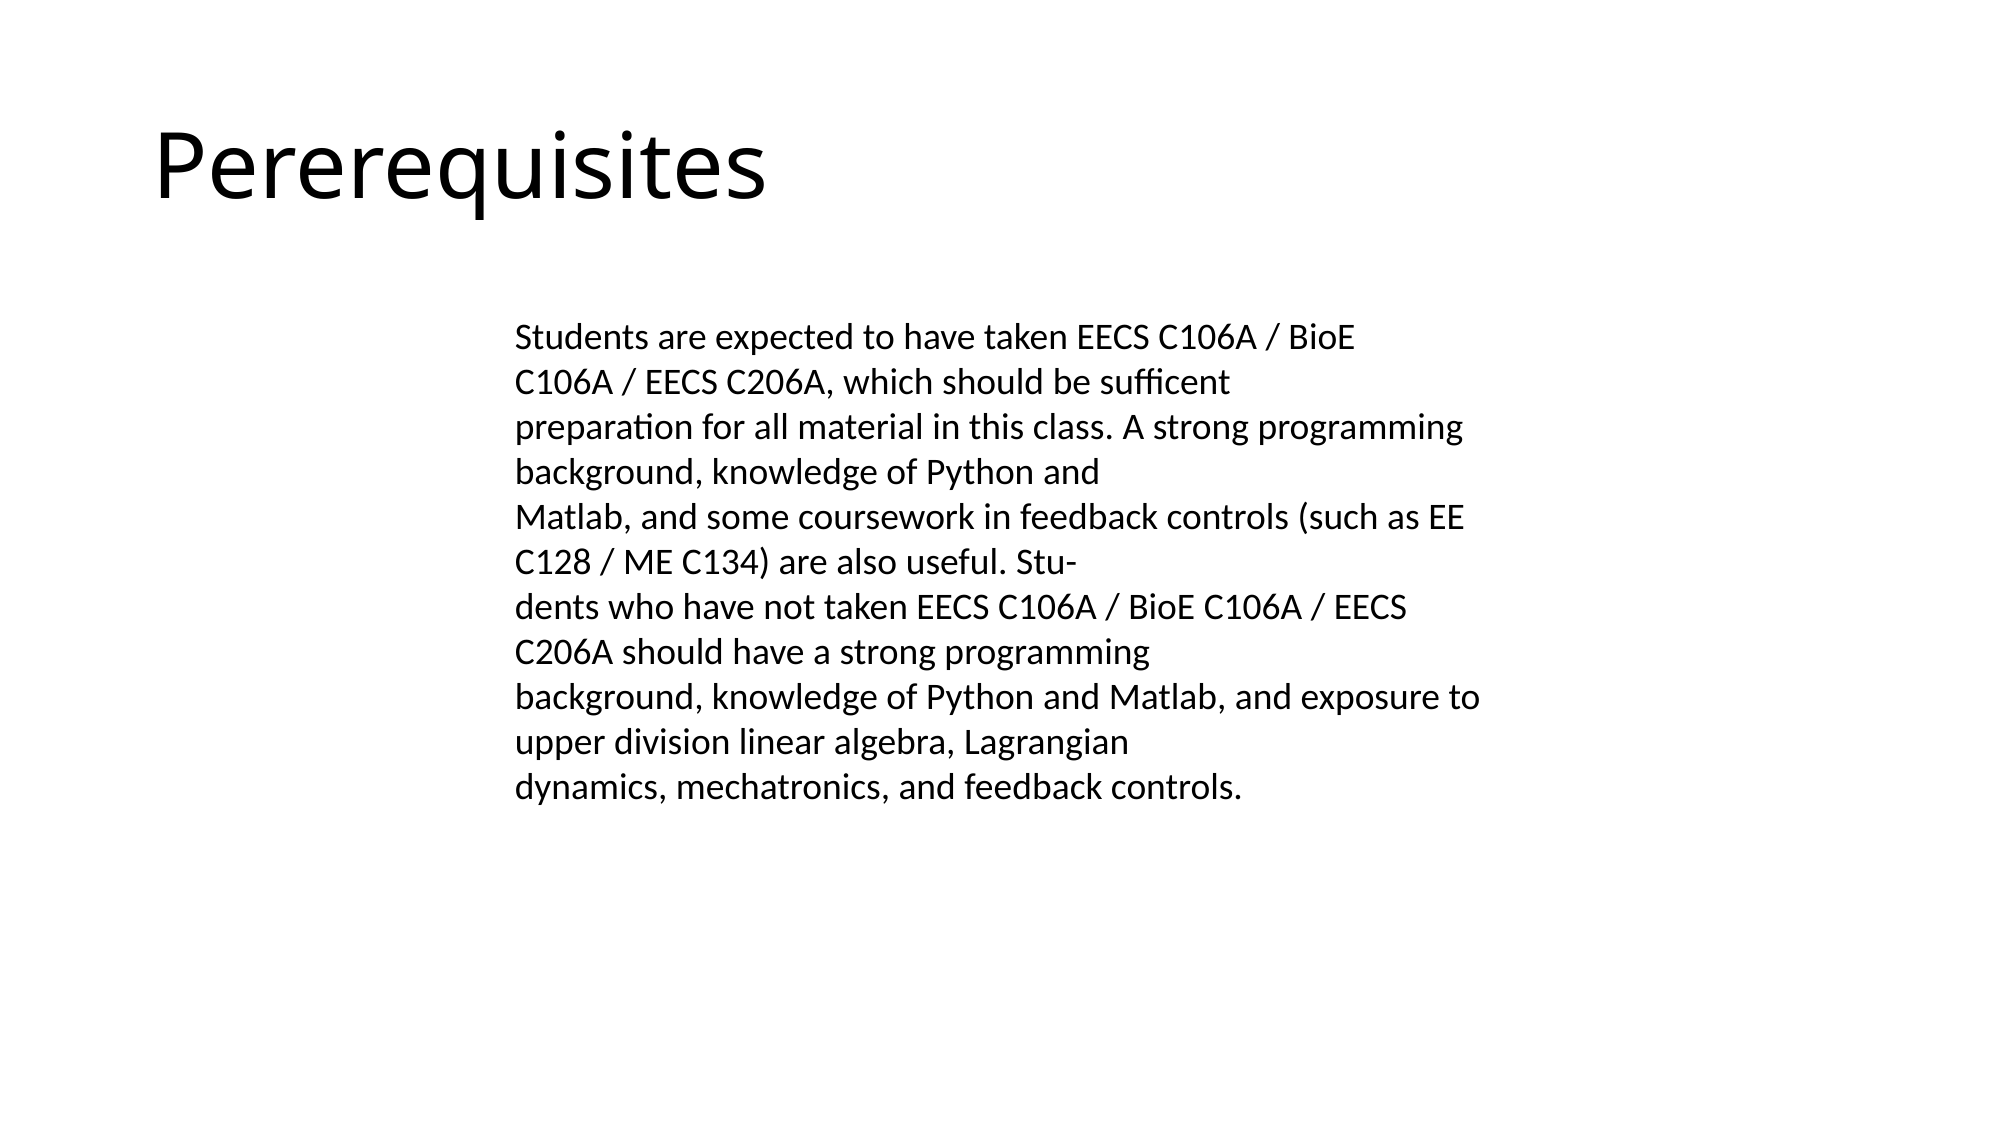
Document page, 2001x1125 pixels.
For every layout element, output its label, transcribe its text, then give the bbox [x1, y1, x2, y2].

text_box Students are expected to have taken EECS C106A / BioE C106A / EECS C206A, which should be sufficent preparation for all material in this class. A strong programming background, knowledge of Python and Matlab, and some coursework in feedback controls (such as EE C128 / ME C134) are also useful. Stu- dents who have not taken EECS C106A / BioE C106A / EECS C206A should have a strong programming background, knowledge of Python and Matlab, and exposure to upper division linear algebra, Lagrangian dynamics, mechatronics, and feedback controls. [500, 304, 1500, 815]
title Pererequisites [137, 59, 1863, 278]
